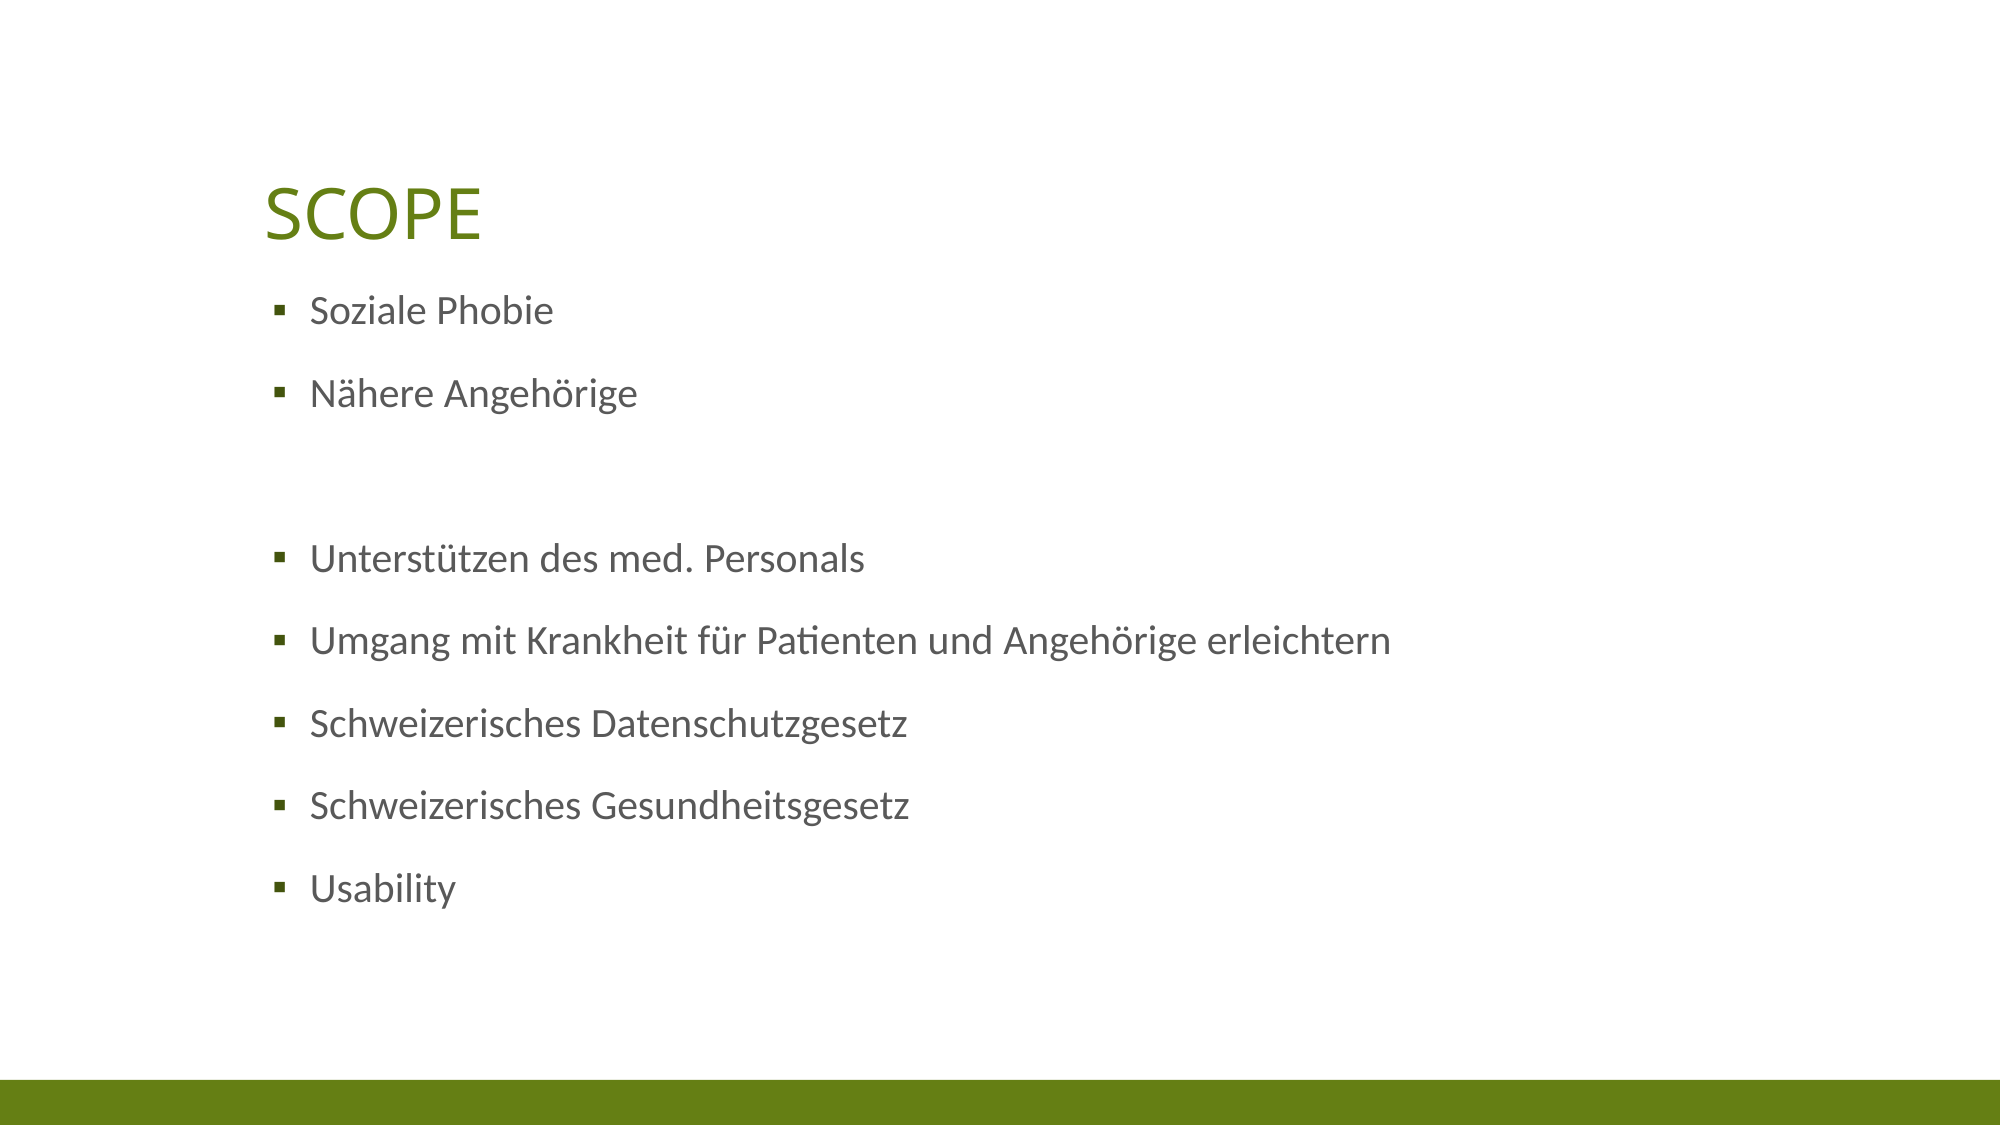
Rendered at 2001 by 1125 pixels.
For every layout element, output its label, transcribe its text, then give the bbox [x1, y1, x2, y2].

list Soziale Phobie Nähere Angehörige Unterstützen des med. Personals​ Umgang mit Krankheit für Patienten und Angehörige erleichtern​ Schweizerisches Datenschutzgesetz​ Schweizerisches Gesundheitsgesetz​ Usability [249, 281, 1539, 1014]
title Scope [249, 75, 1750, 263]
